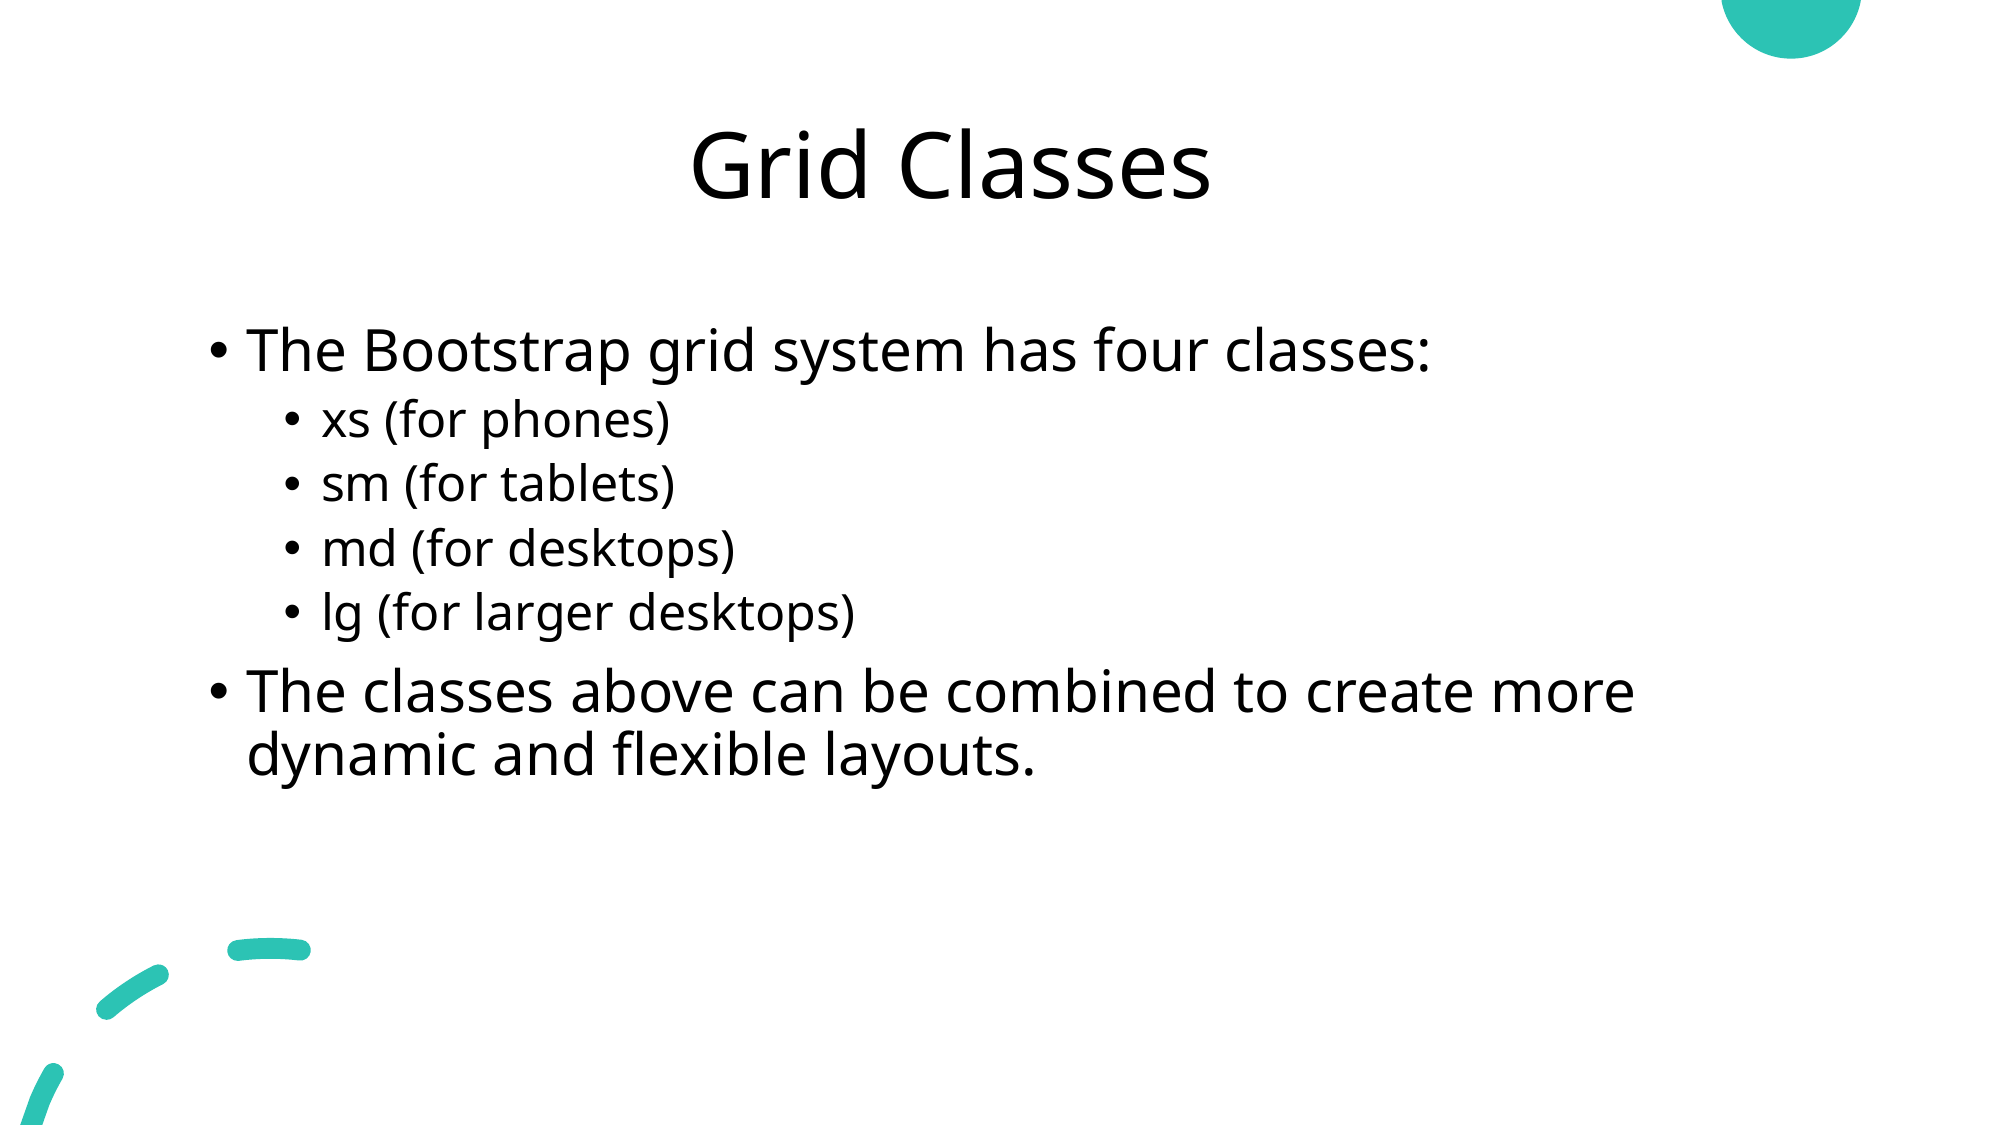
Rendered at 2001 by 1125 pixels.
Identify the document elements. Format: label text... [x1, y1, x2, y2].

list The Bootstrap grid system has four classes: xs (for phones) sm (for tablets) md (for desktops) lg (for larger desktops) The classes above can be combined to create more dynamic and flexible layouts. [193, 313, 1806, 947]
title Grid Classes [88, 59, 1814, 278]
